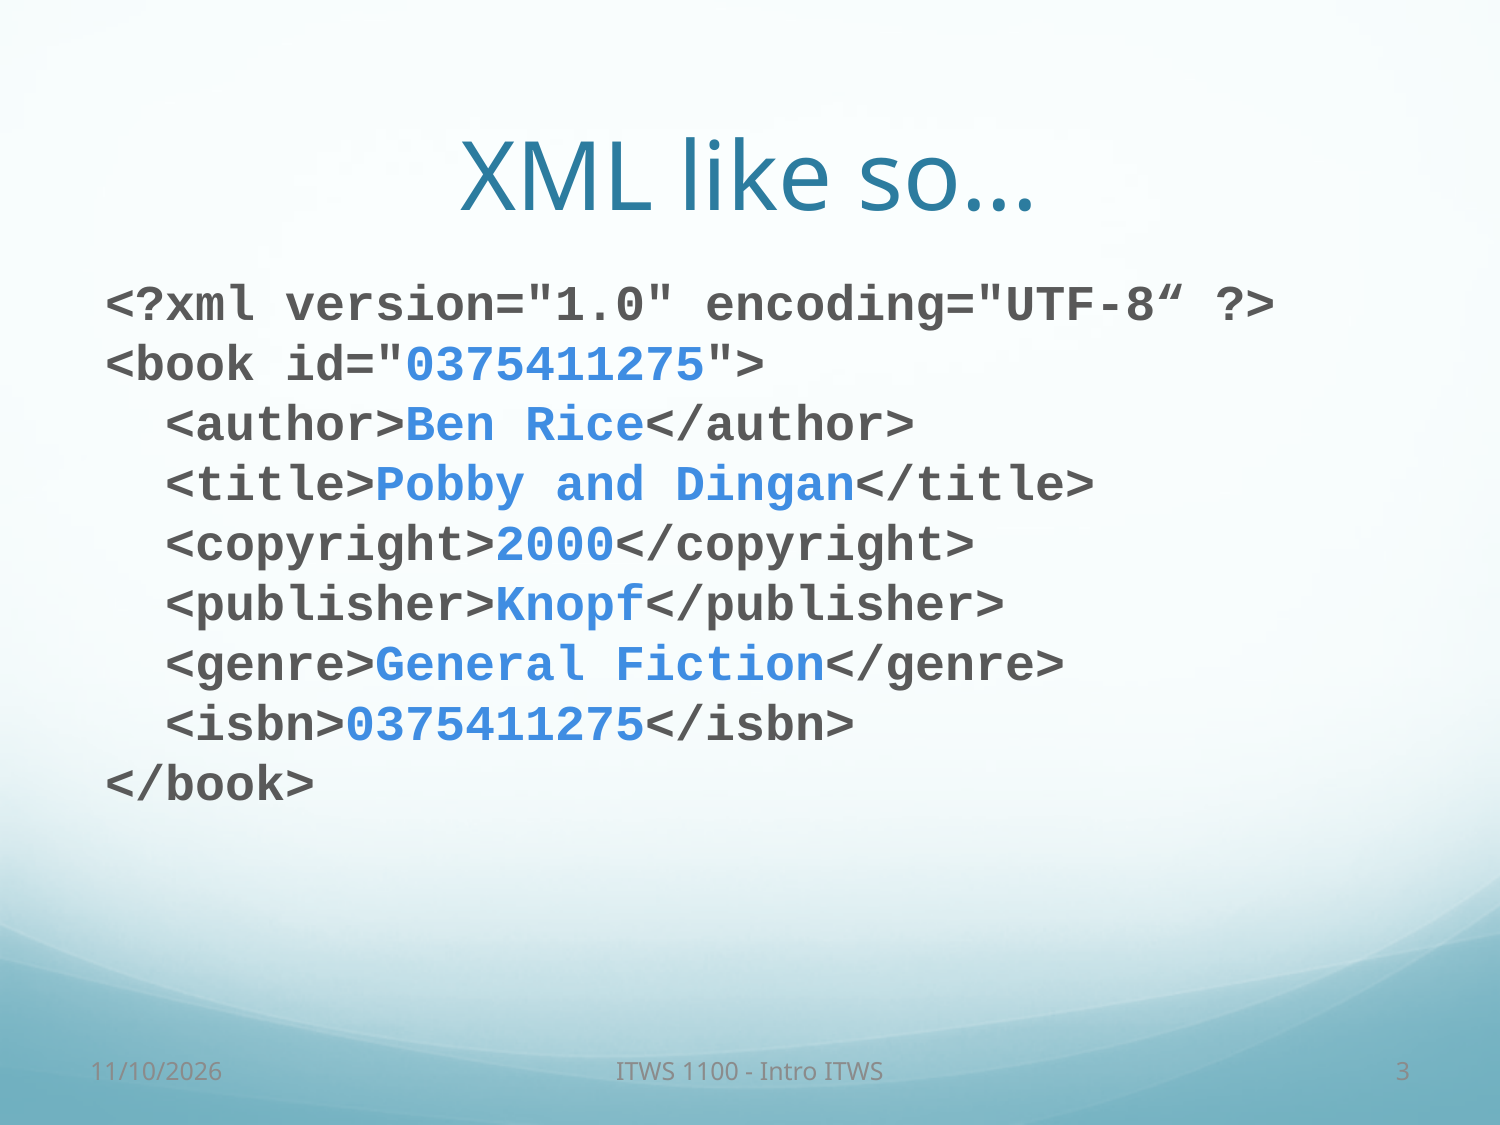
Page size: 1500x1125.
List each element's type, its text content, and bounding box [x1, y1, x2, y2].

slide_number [75, 1042, 425, 1103]
title XML like so... [89, 17, 1410, 238]
footer ITWS 1100 - Intro ITWS [512, 1042, 988, 1103]
slide_number 3 [1074, 1042, 1425, 1103]
list <?xml version="1.0" encoding="UTF-8“ ?> <book id="0375411275"> <author>Ben Rice</author> <title>Pobby and Dingan</title> <copyright>2000</copyright> <publisher>Knopf</publisher> <genre>General Fiction</genre> <isbn>0375411275</isbn> </book> [89, 262, 1410, 976]
